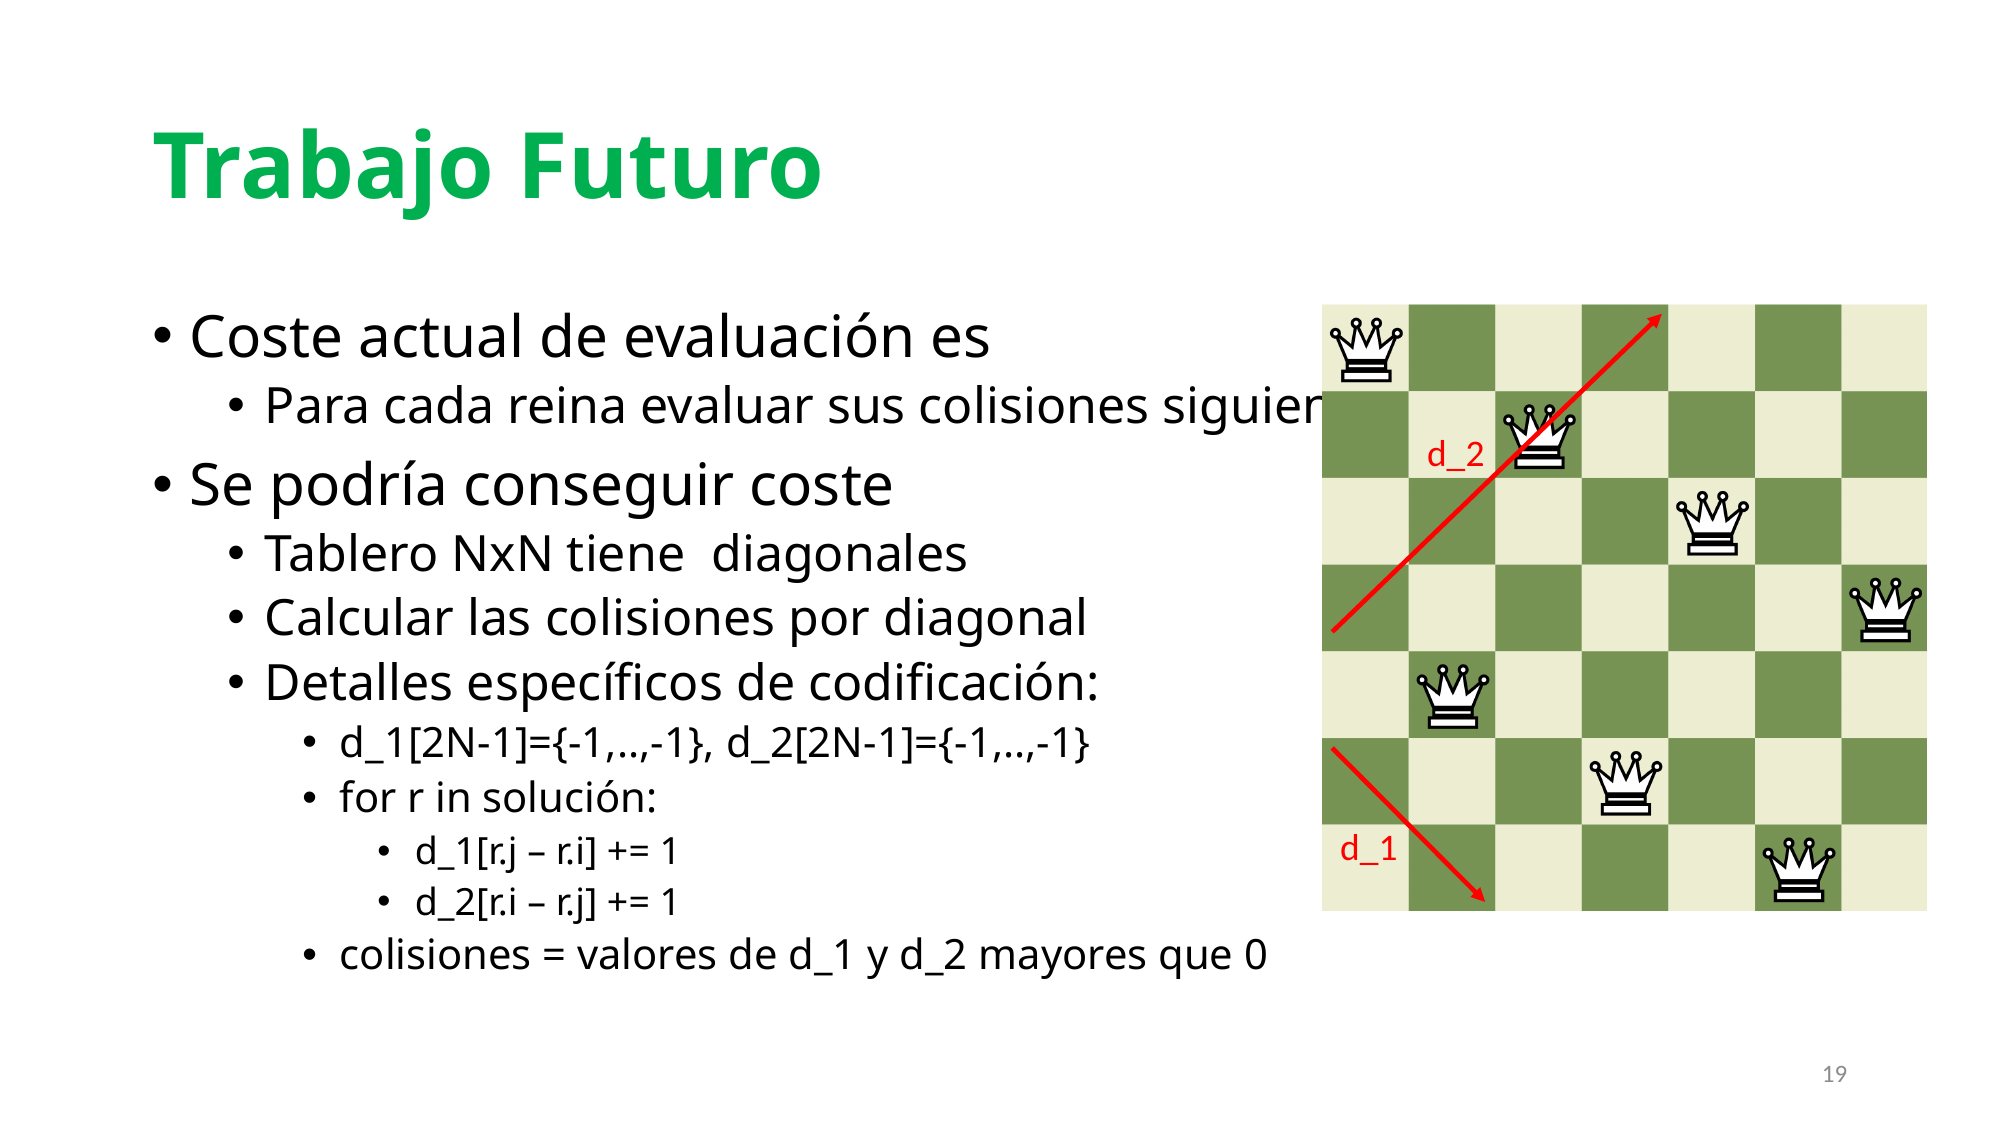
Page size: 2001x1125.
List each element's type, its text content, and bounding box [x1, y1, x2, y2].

slide_number 19 [1412, 1042, 1863, 1103]
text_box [1332, 313, 1662, 632]
picture [1322, 304, 1927, 911]
title Trabajo Futuro [137, 59, 1863, 278]
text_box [1332, 748, 1486, 902]
